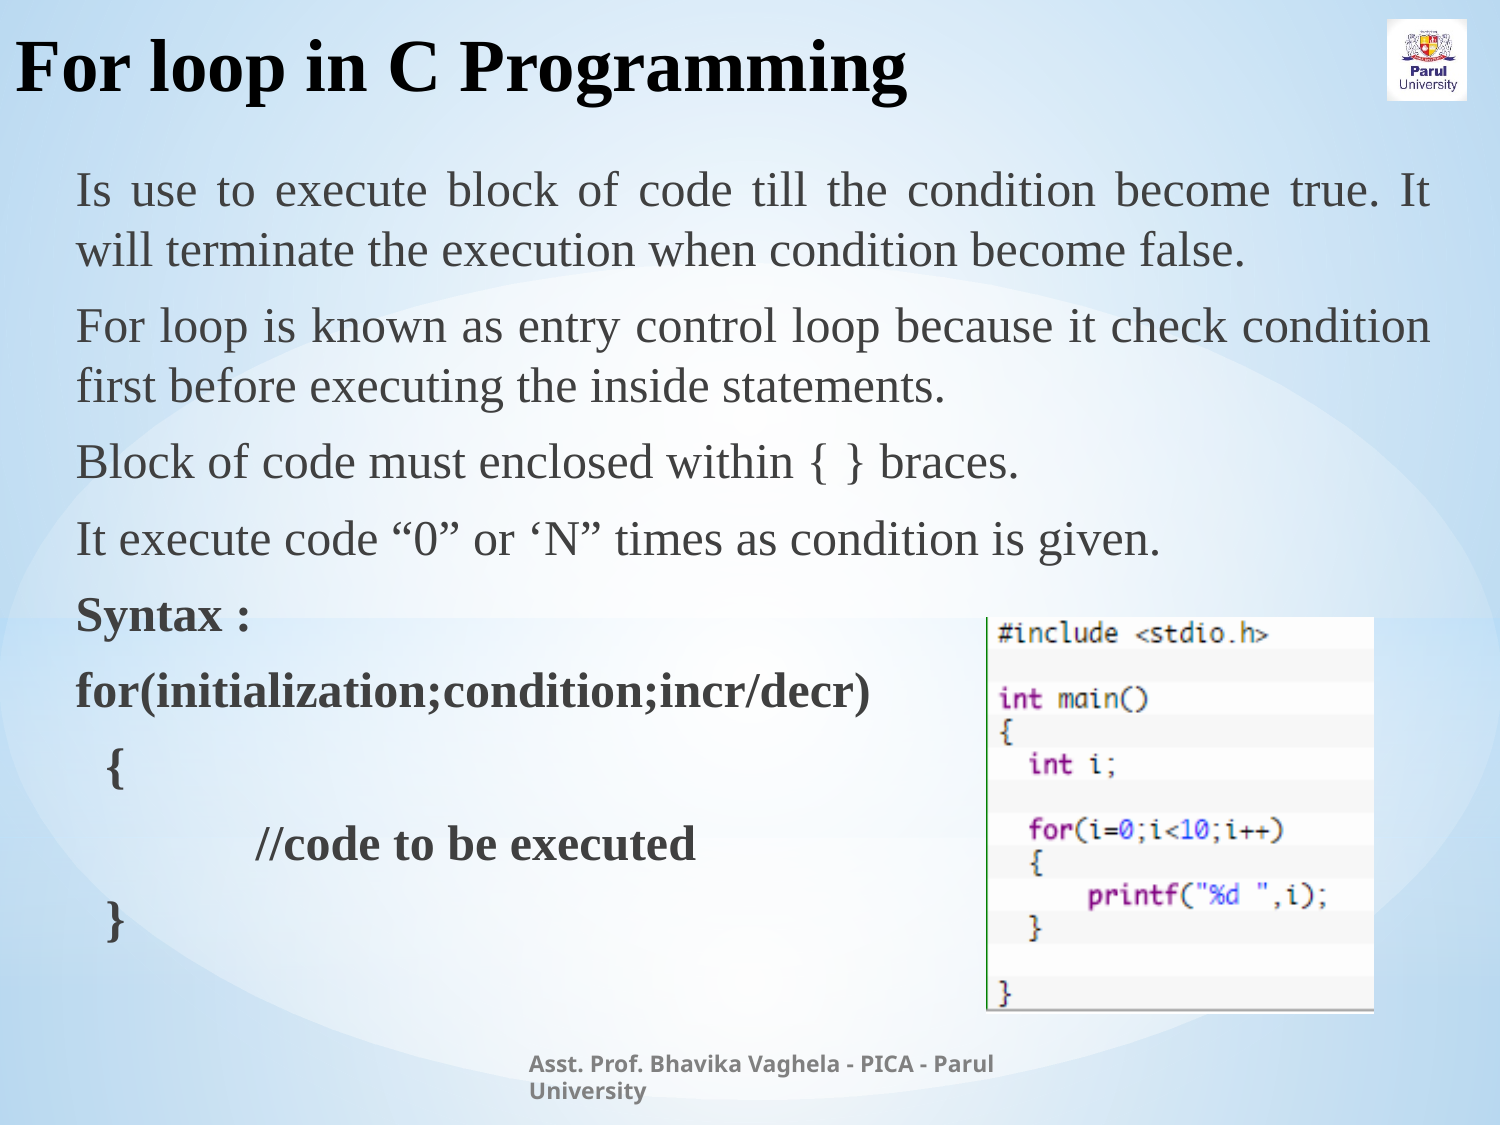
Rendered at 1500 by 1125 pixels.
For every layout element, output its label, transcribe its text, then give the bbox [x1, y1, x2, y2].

list Is use to execute block of code till the condition become true. It will terminate the execution when condition become false. For loop is known as entry control loop because it check condition first before executing the inside statements. Block of code must enclosed within { } braces. It execute code “0” or ‘N” times as condition is given. Syntax : for(initialization;condition;incr/decr) { //code to be executed } [53, 149, 1447, 1024]
title For loop in C Programming [0, 8, 1483, 105]
picture [985, 617, 1374, 1014]
picture [1387, 18, 1468, 102]
footer Asst. Prof. Bhavika Vaghela - PICA - Parul University [513, 1046, 1064, 1107]
